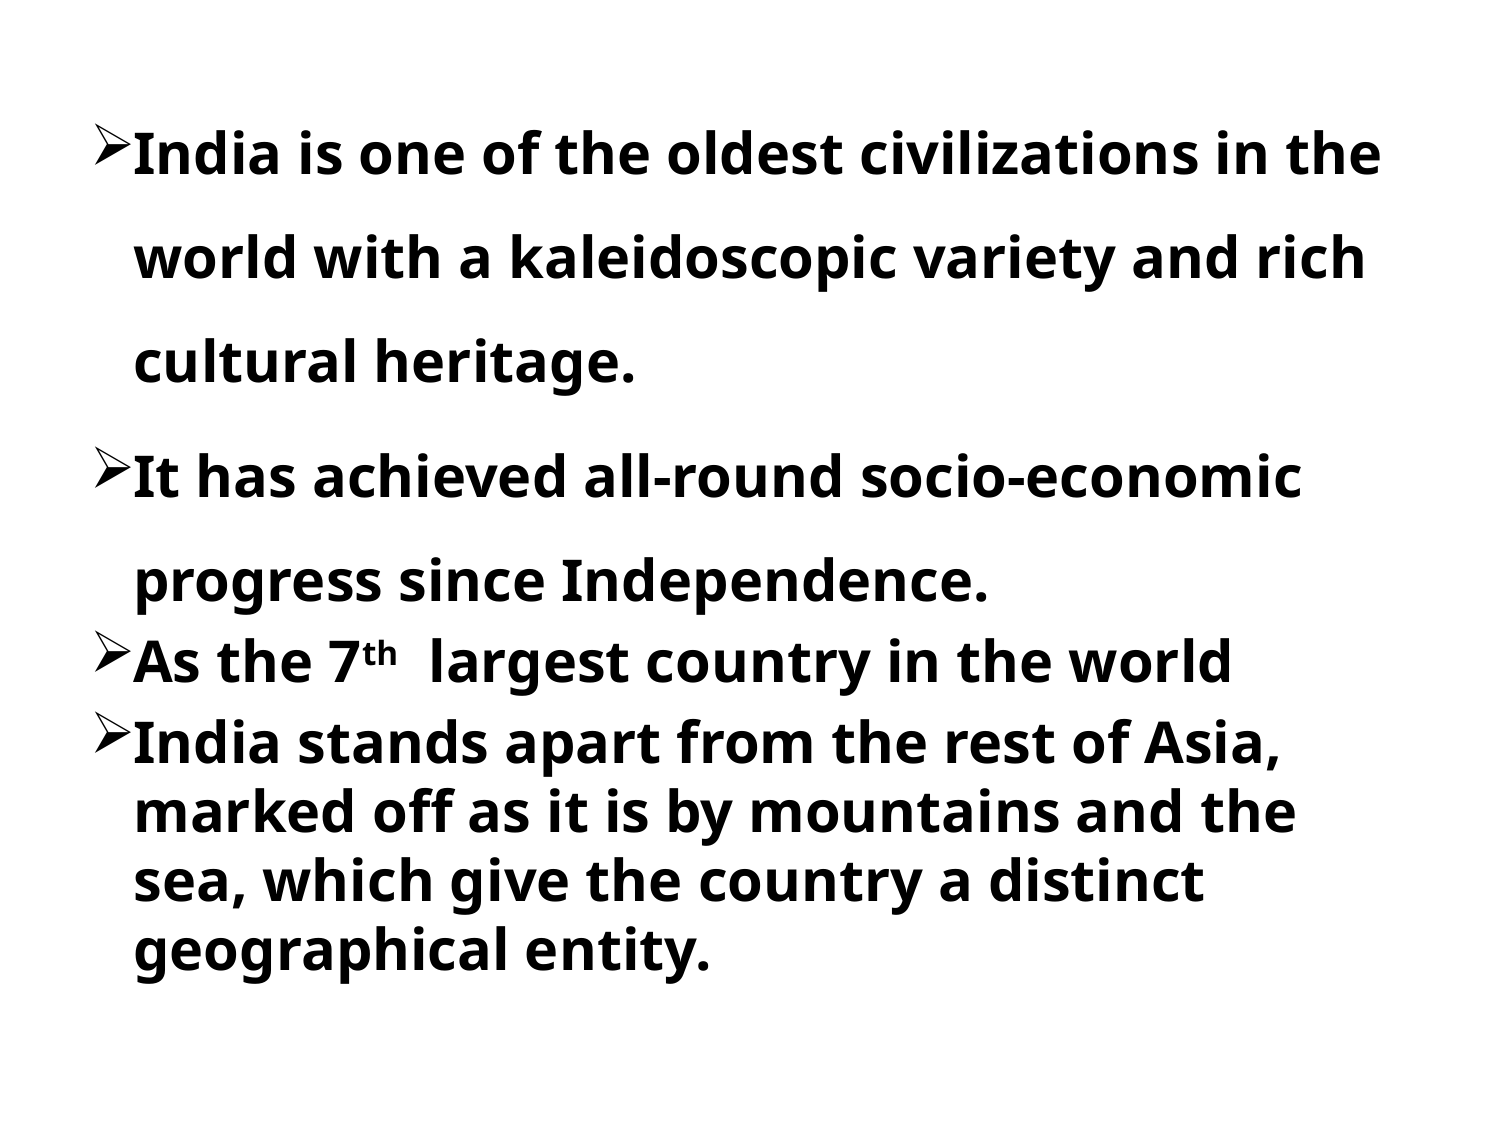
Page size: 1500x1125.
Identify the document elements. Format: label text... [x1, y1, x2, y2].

list India is one of the oldest civilizations in the world with a kaleidoscopic variety and rich cultural heritage. It has achieved all-round socio-economic progress since Independence. As the 7th largest country in the world India stands apart from the rest of Asia, marked off as it is by mountains and the sea, which give the country a distinct geographical entity. [75, 75, 1425, 1005]
